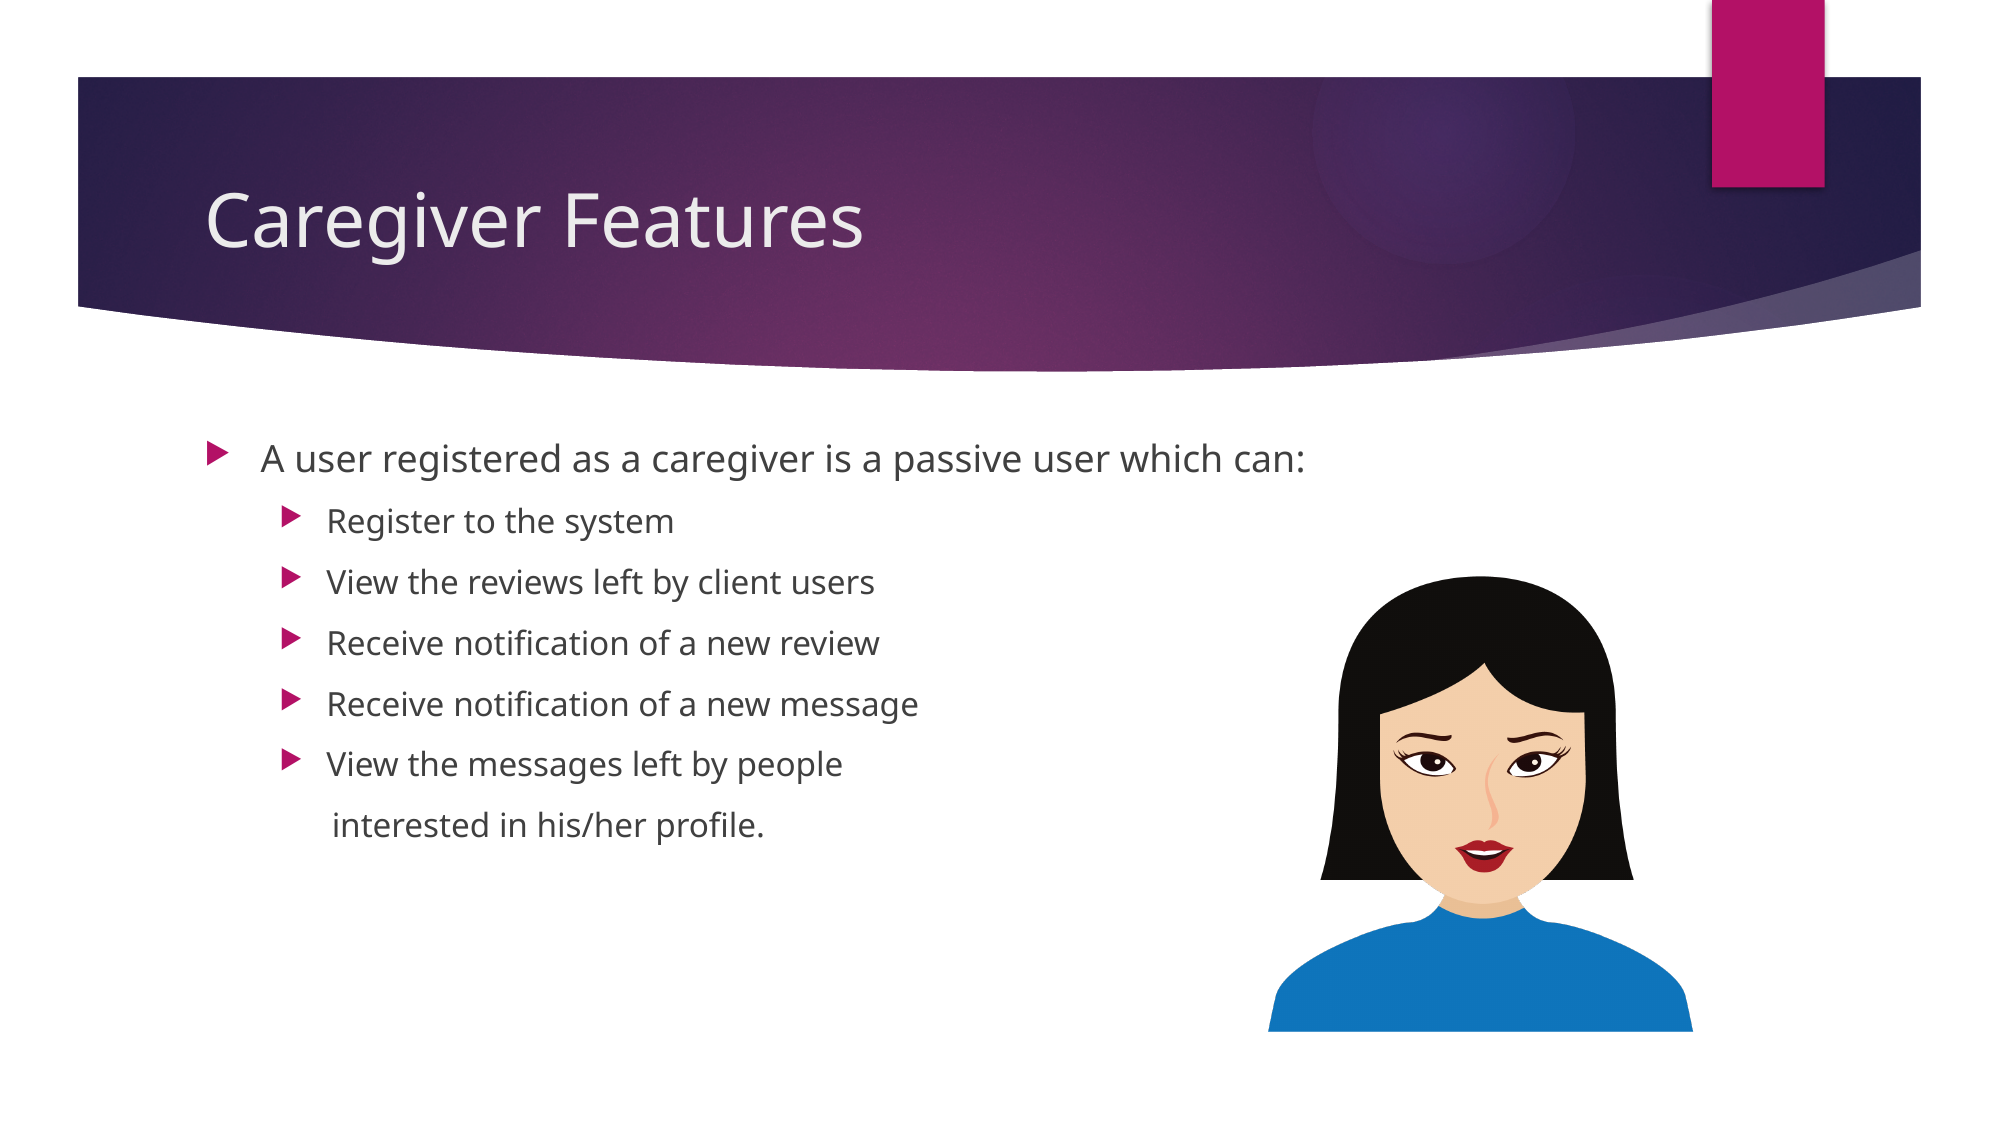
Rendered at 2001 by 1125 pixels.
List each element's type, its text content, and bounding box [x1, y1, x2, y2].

picture [1235, 551, 1716, 1032]
list A user registered as a caregiver is a passive user which can: Register to the system View the reviews left by client users Receive notification of a new review Receive notification of a new message View the messages left by people interested in his/her profile. [189, 427, 1638, 988]
title Caregiver Features [189, 159, 1627, 276]
